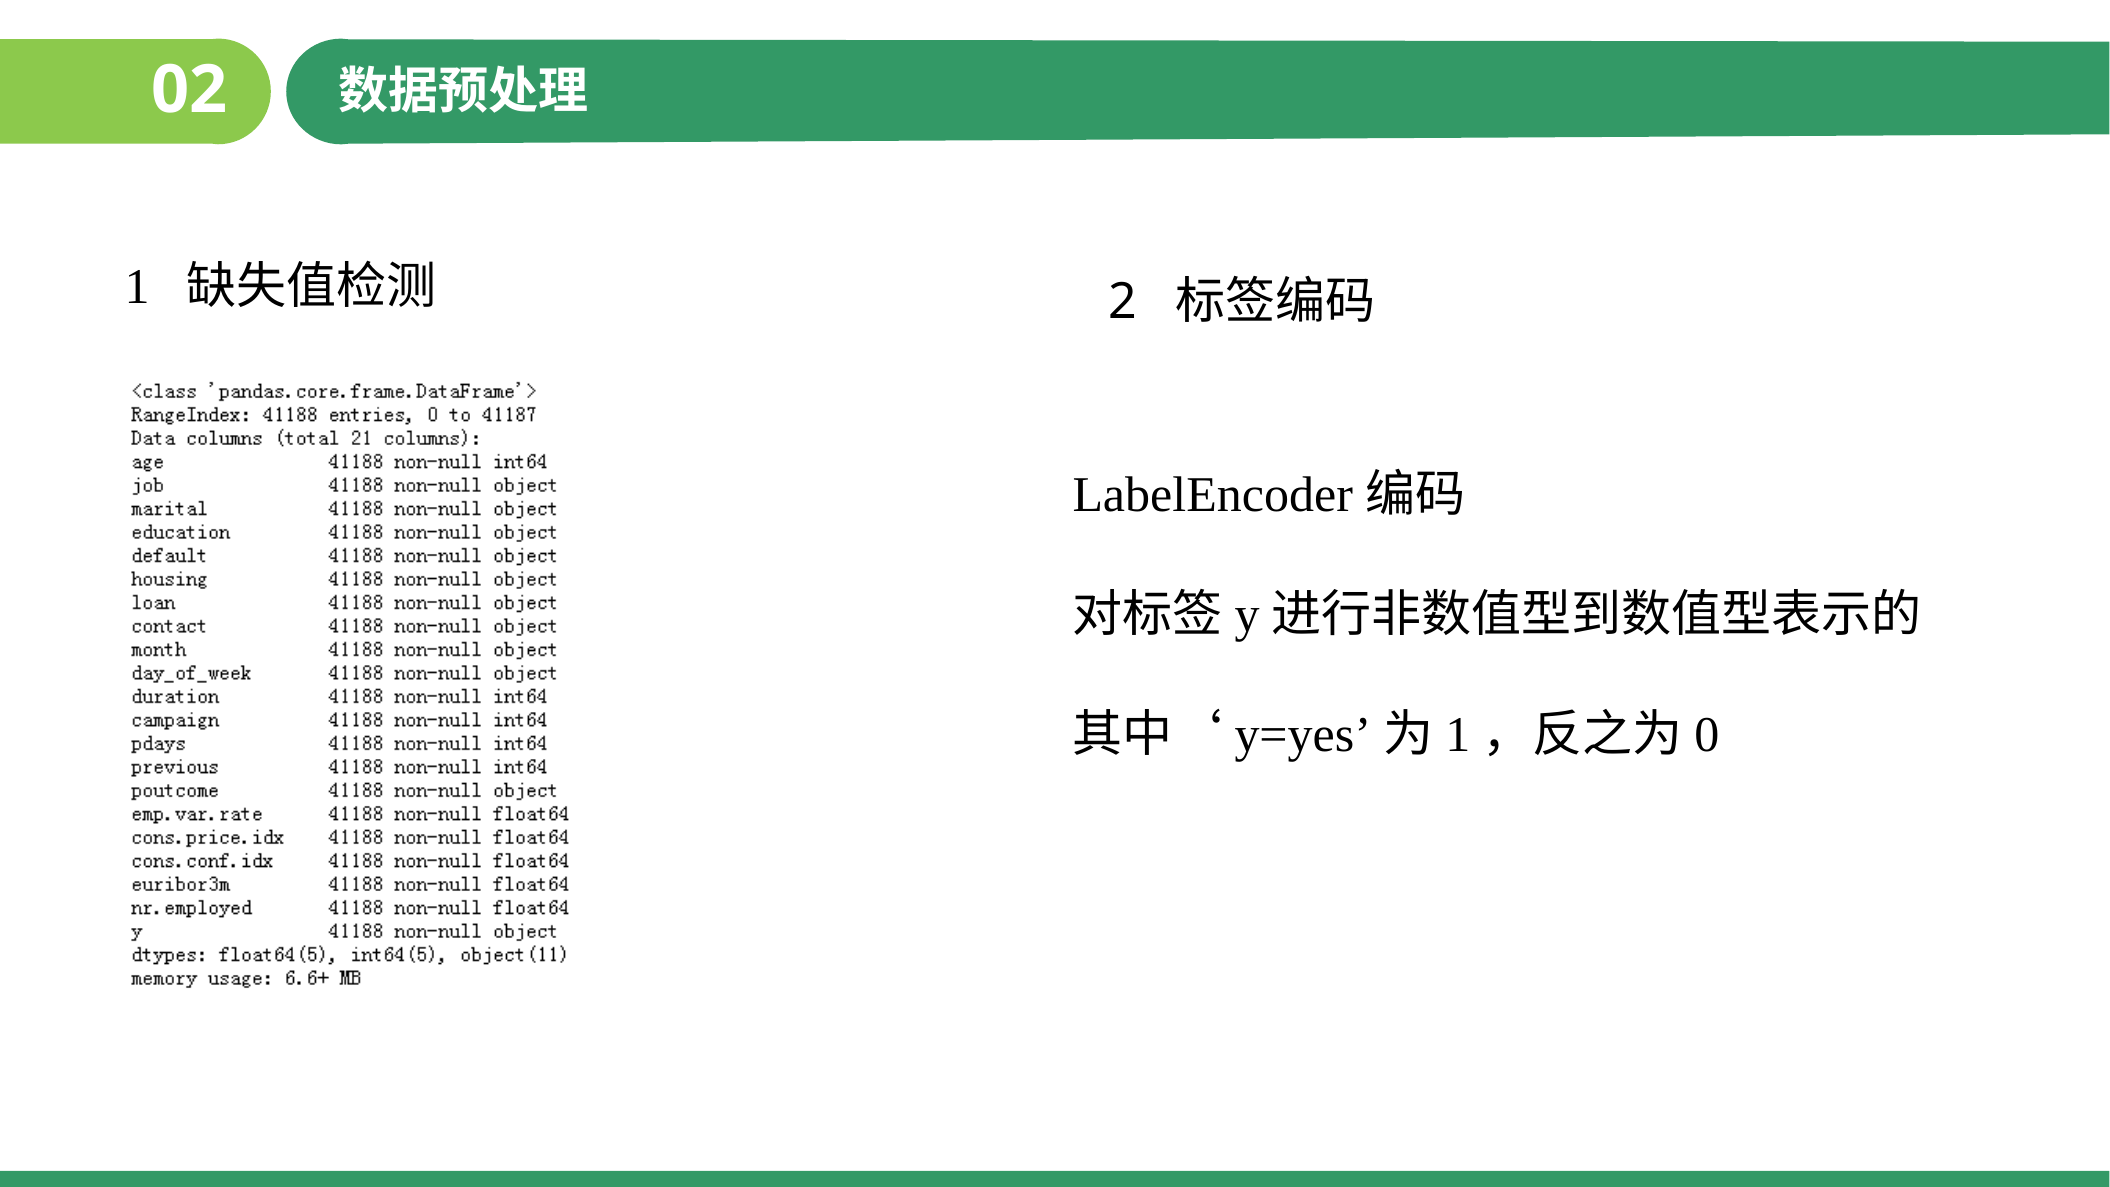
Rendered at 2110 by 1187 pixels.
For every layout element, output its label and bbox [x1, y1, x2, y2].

text_box [0, 38, 2110, 1187]
picture [127, 373, 588, 999]
